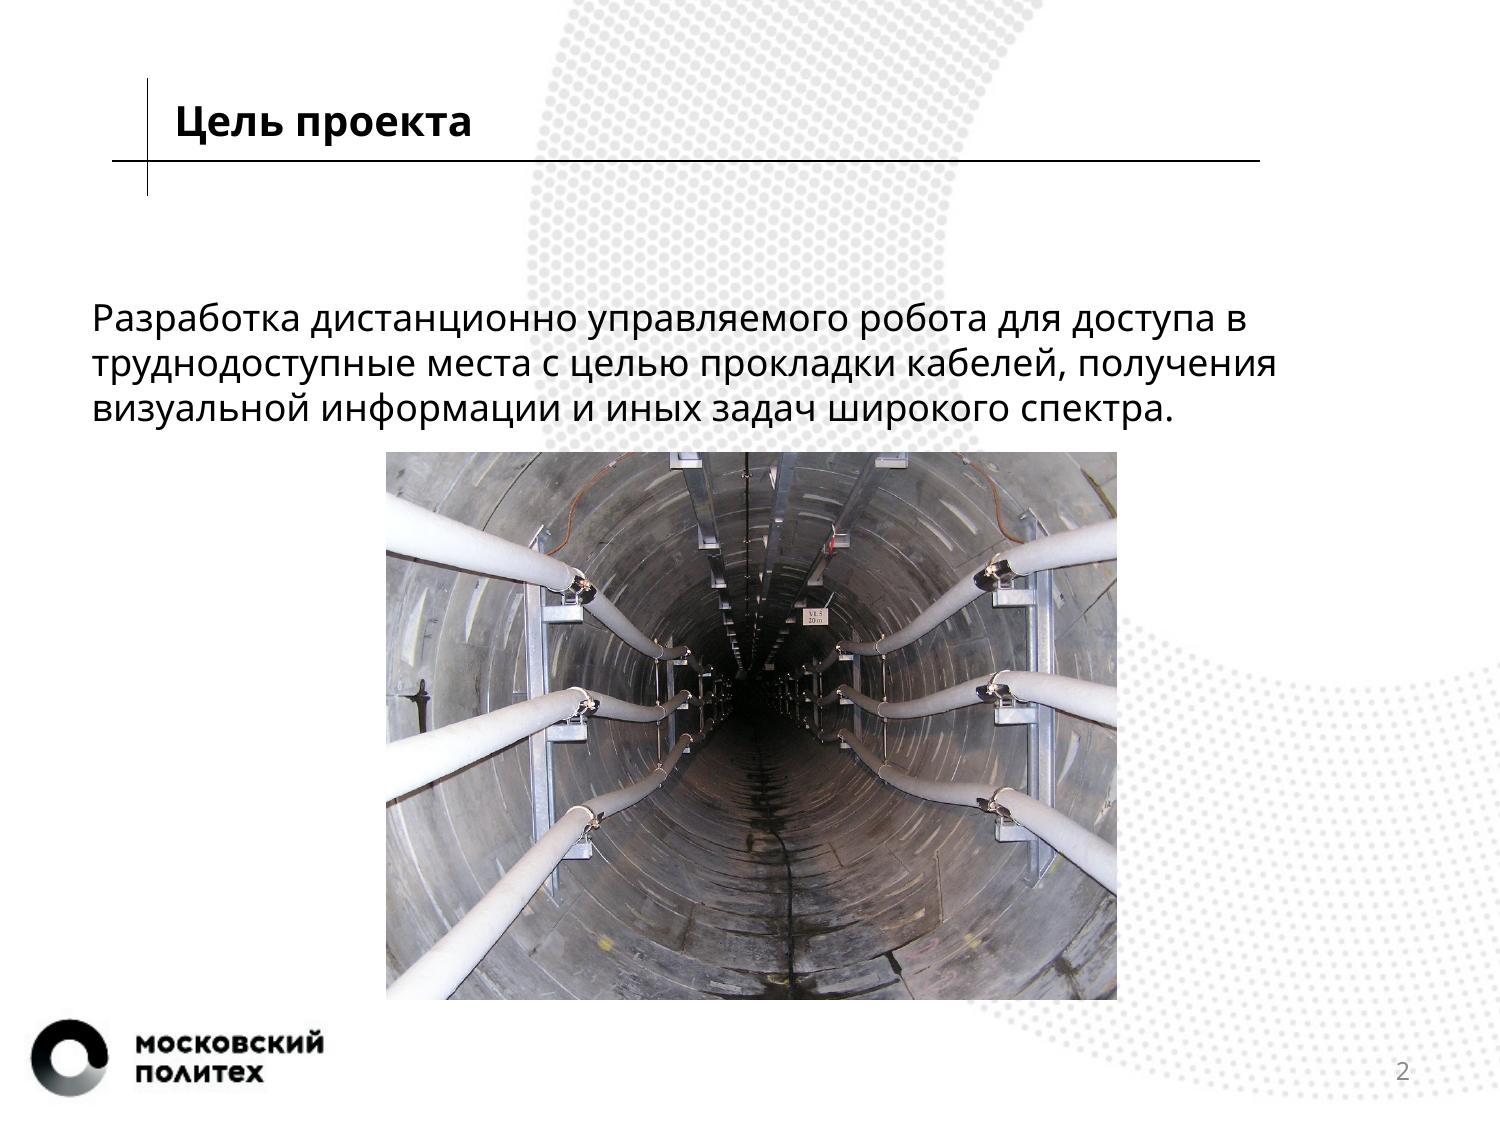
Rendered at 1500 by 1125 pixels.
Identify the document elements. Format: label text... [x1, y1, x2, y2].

text_box Цель проекта [159, 78, 1427, 161]
list Разработка дистанционно управляемого робота для доступа в труднодоступные места с целью прокладки кабелей, получения визуальной информации и иных задач широкого спектра. [76, 286, 1427, 1000]
picture [0, 0, 1500, 1125]
slide_number 2 [1074, 1042, 1425, 1103]
